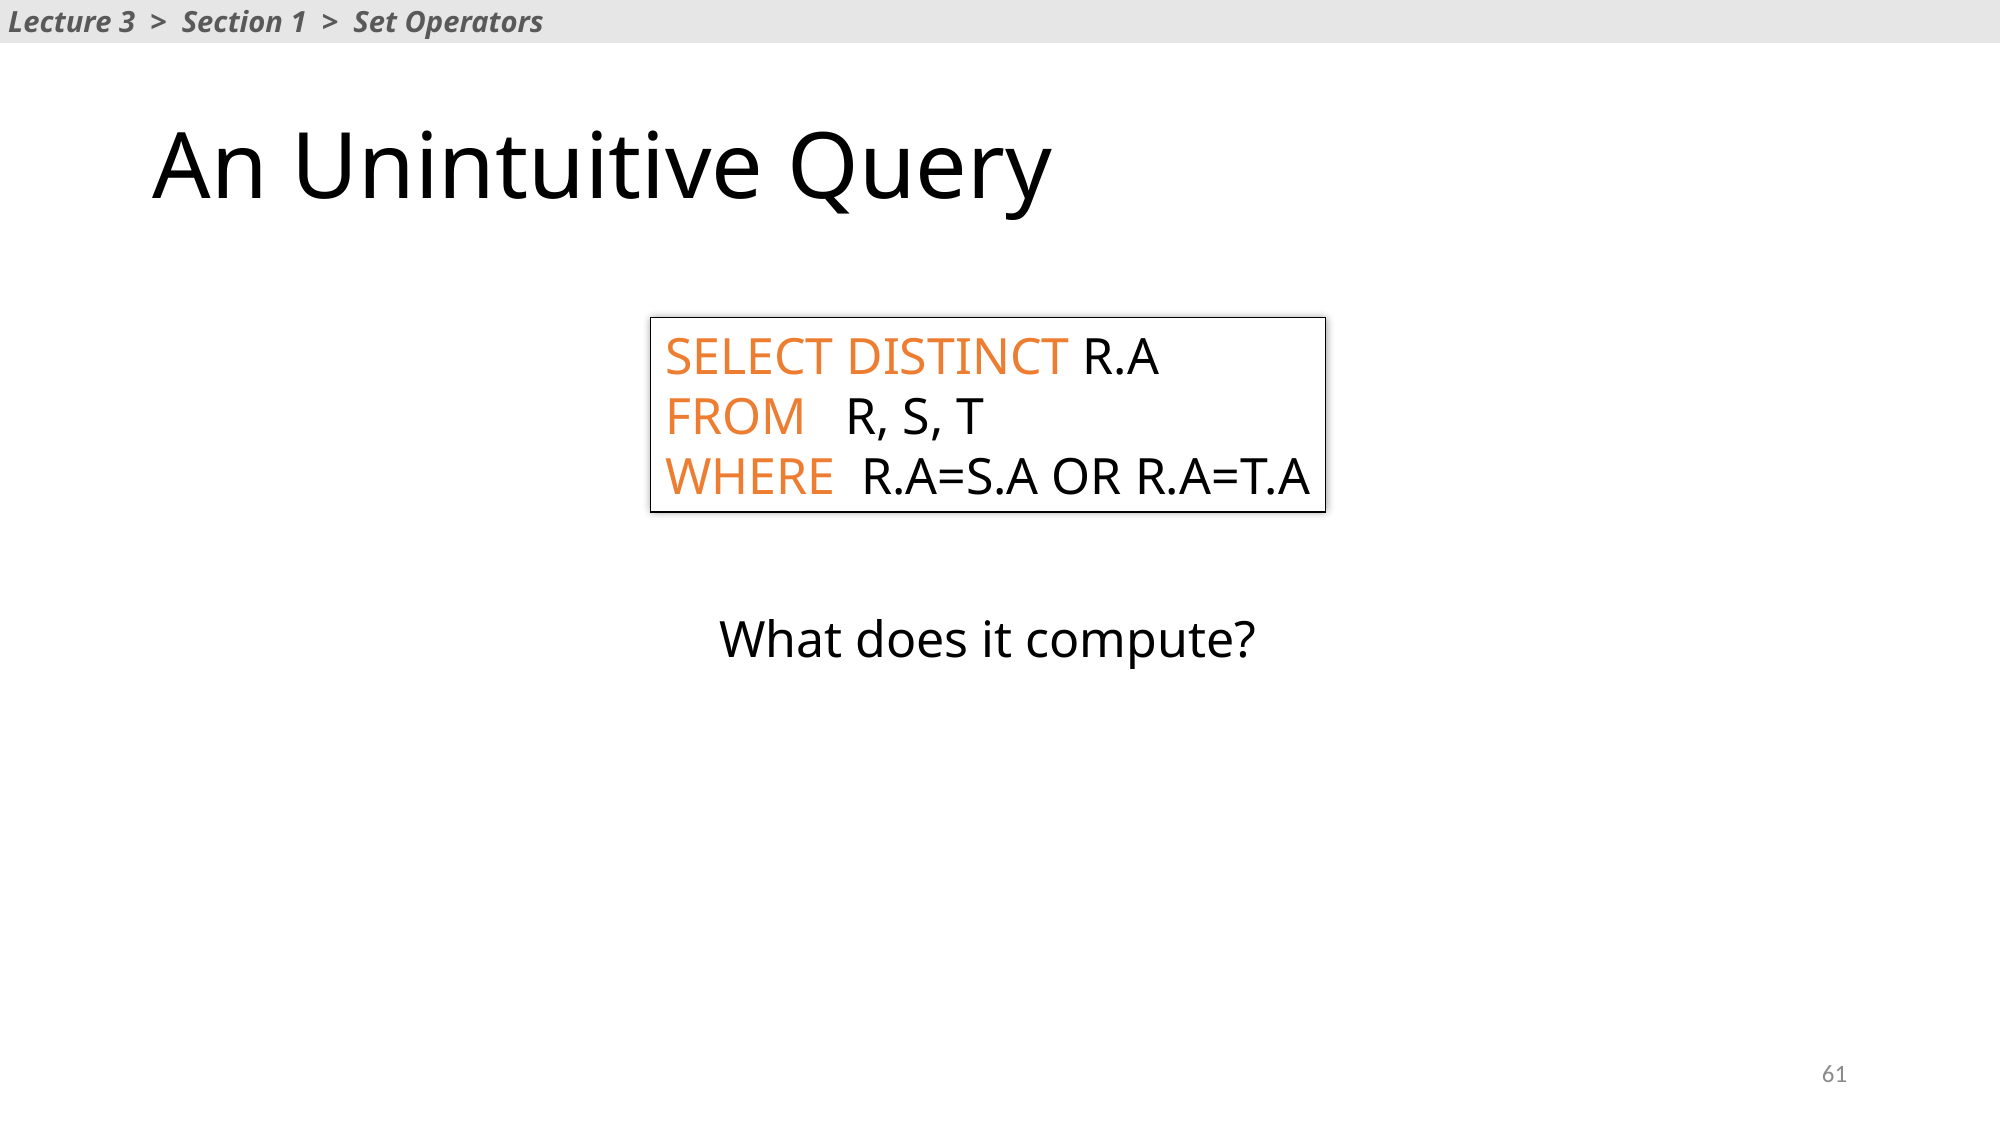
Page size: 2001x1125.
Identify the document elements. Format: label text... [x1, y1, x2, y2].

text_box What does it compute? [704, 599, 1272, 675]
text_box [0, 0, 2000, 47]
slide_number 61 [1412, 1042, 1863, 1103]
text_box SELECT DISTINCT R.A FROM R, S, T WHERE R.A=S.A OR R.A=T.A [650, 317, 1326, 513]
title An Unintuitive Query [137, 59, 1863, 278]
